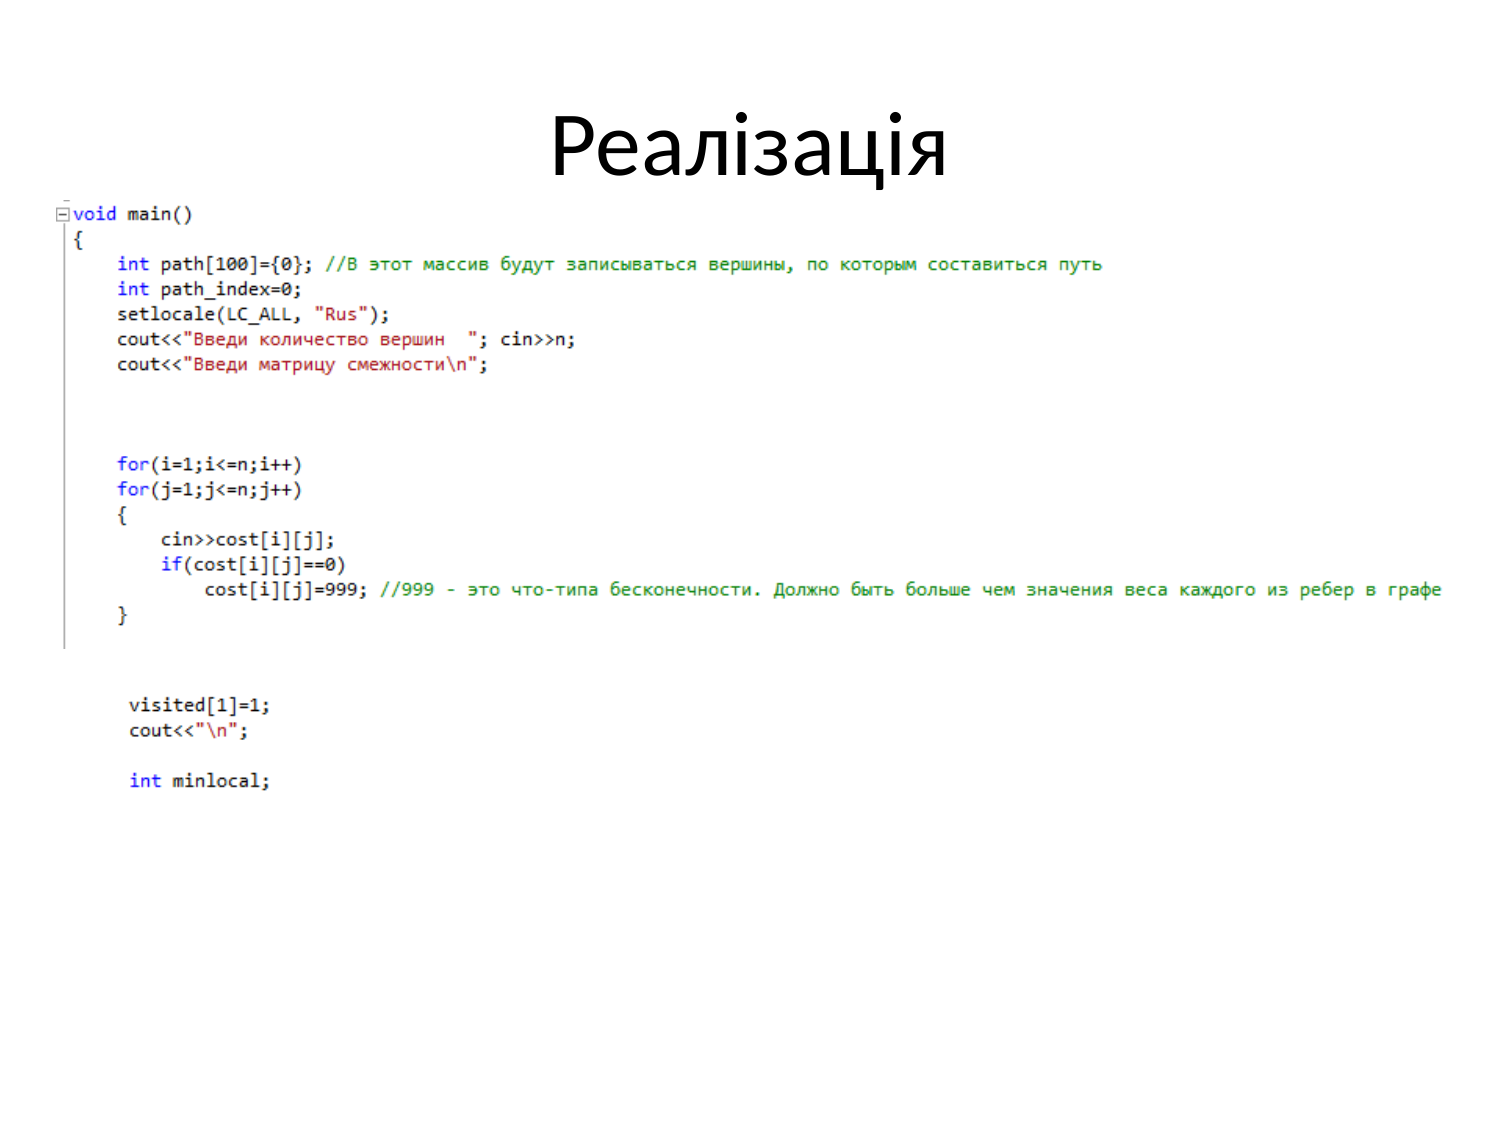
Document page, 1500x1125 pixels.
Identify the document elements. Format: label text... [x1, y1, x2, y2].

title Реалізація [75, 45, 1425, 198]
picture [111, 680, 1163, 811]
picture [56, 200, 1450, 649]
